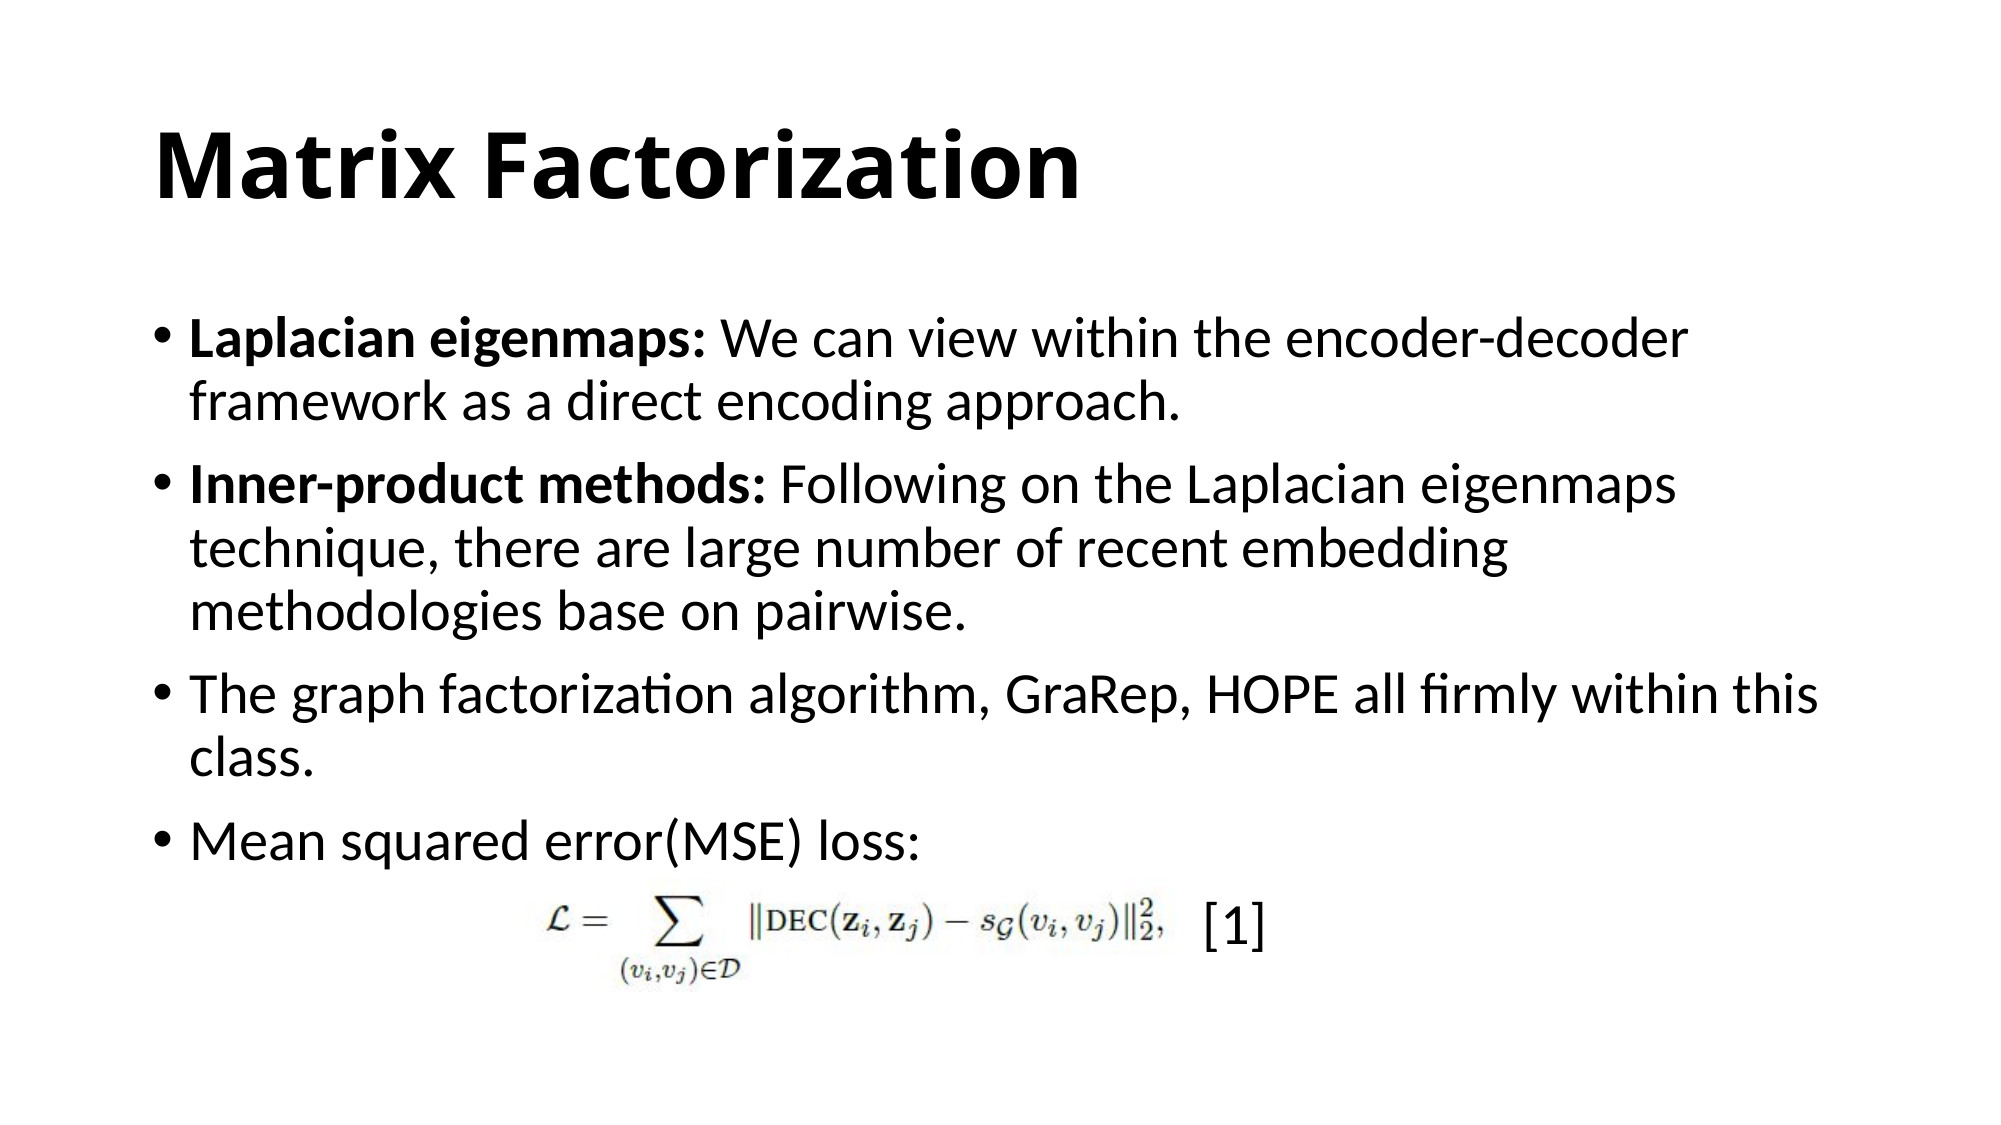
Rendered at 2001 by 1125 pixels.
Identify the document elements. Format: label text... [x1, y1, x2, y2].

title Matrix Factorization [137, 59, 1863, 278]
picture [524, 879, 1175, 992]
list Laplacian eigenmaps: We can view within the encoder-decoder framework as a direct encoding approach. Inner-product methods: Following on the Laplacian eigenmaps technique, there are large number of recent embedding methodologies base on pairwise. The graph factorization algorithm, GraRep, HOPE all firmly within this class. Mean squared error(MSE) loss: [1] [137, 299, 1863, 1014]
